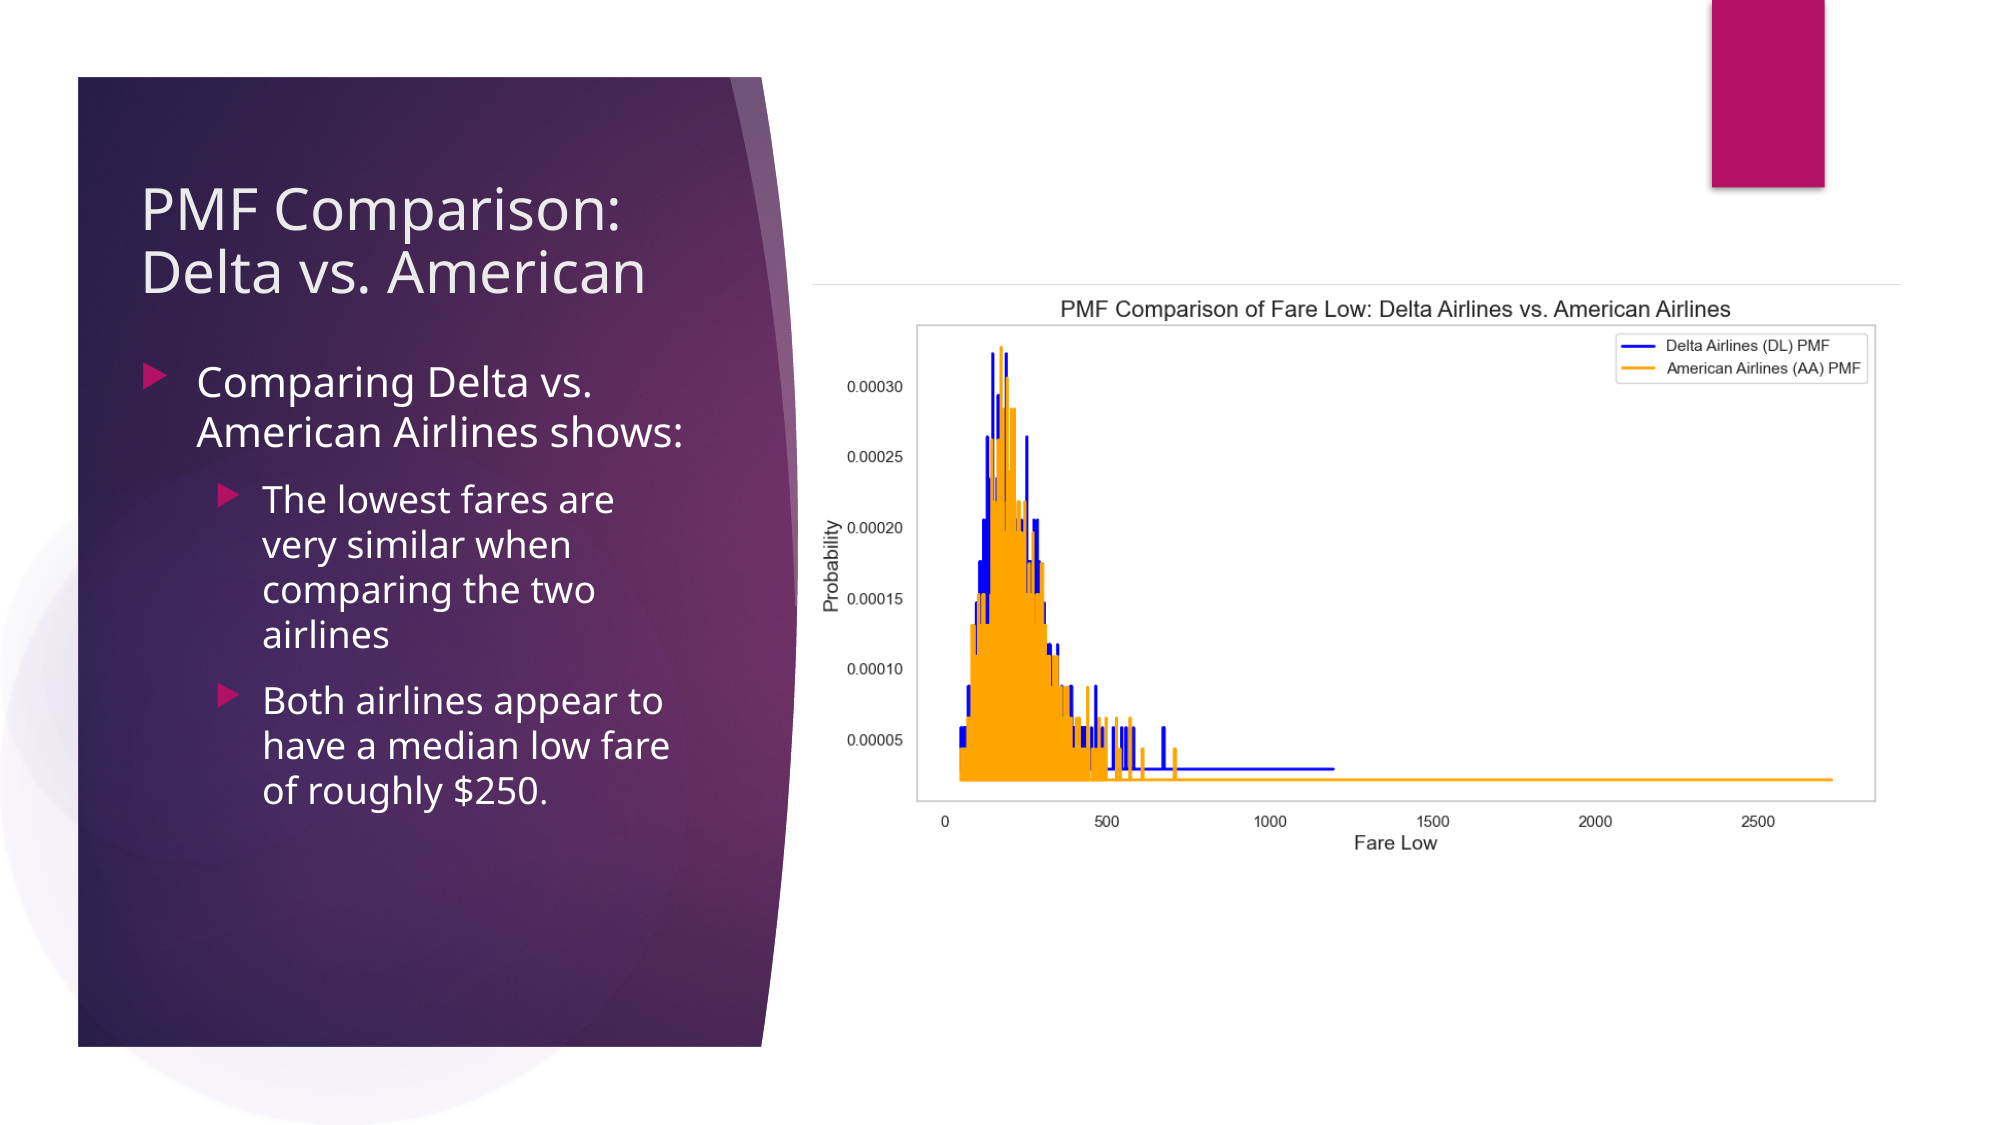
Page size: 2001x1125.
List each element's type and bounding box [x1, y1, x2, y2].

list [810, 284, 1901, 863]
text_box [0, 0, 2000, 1125]
